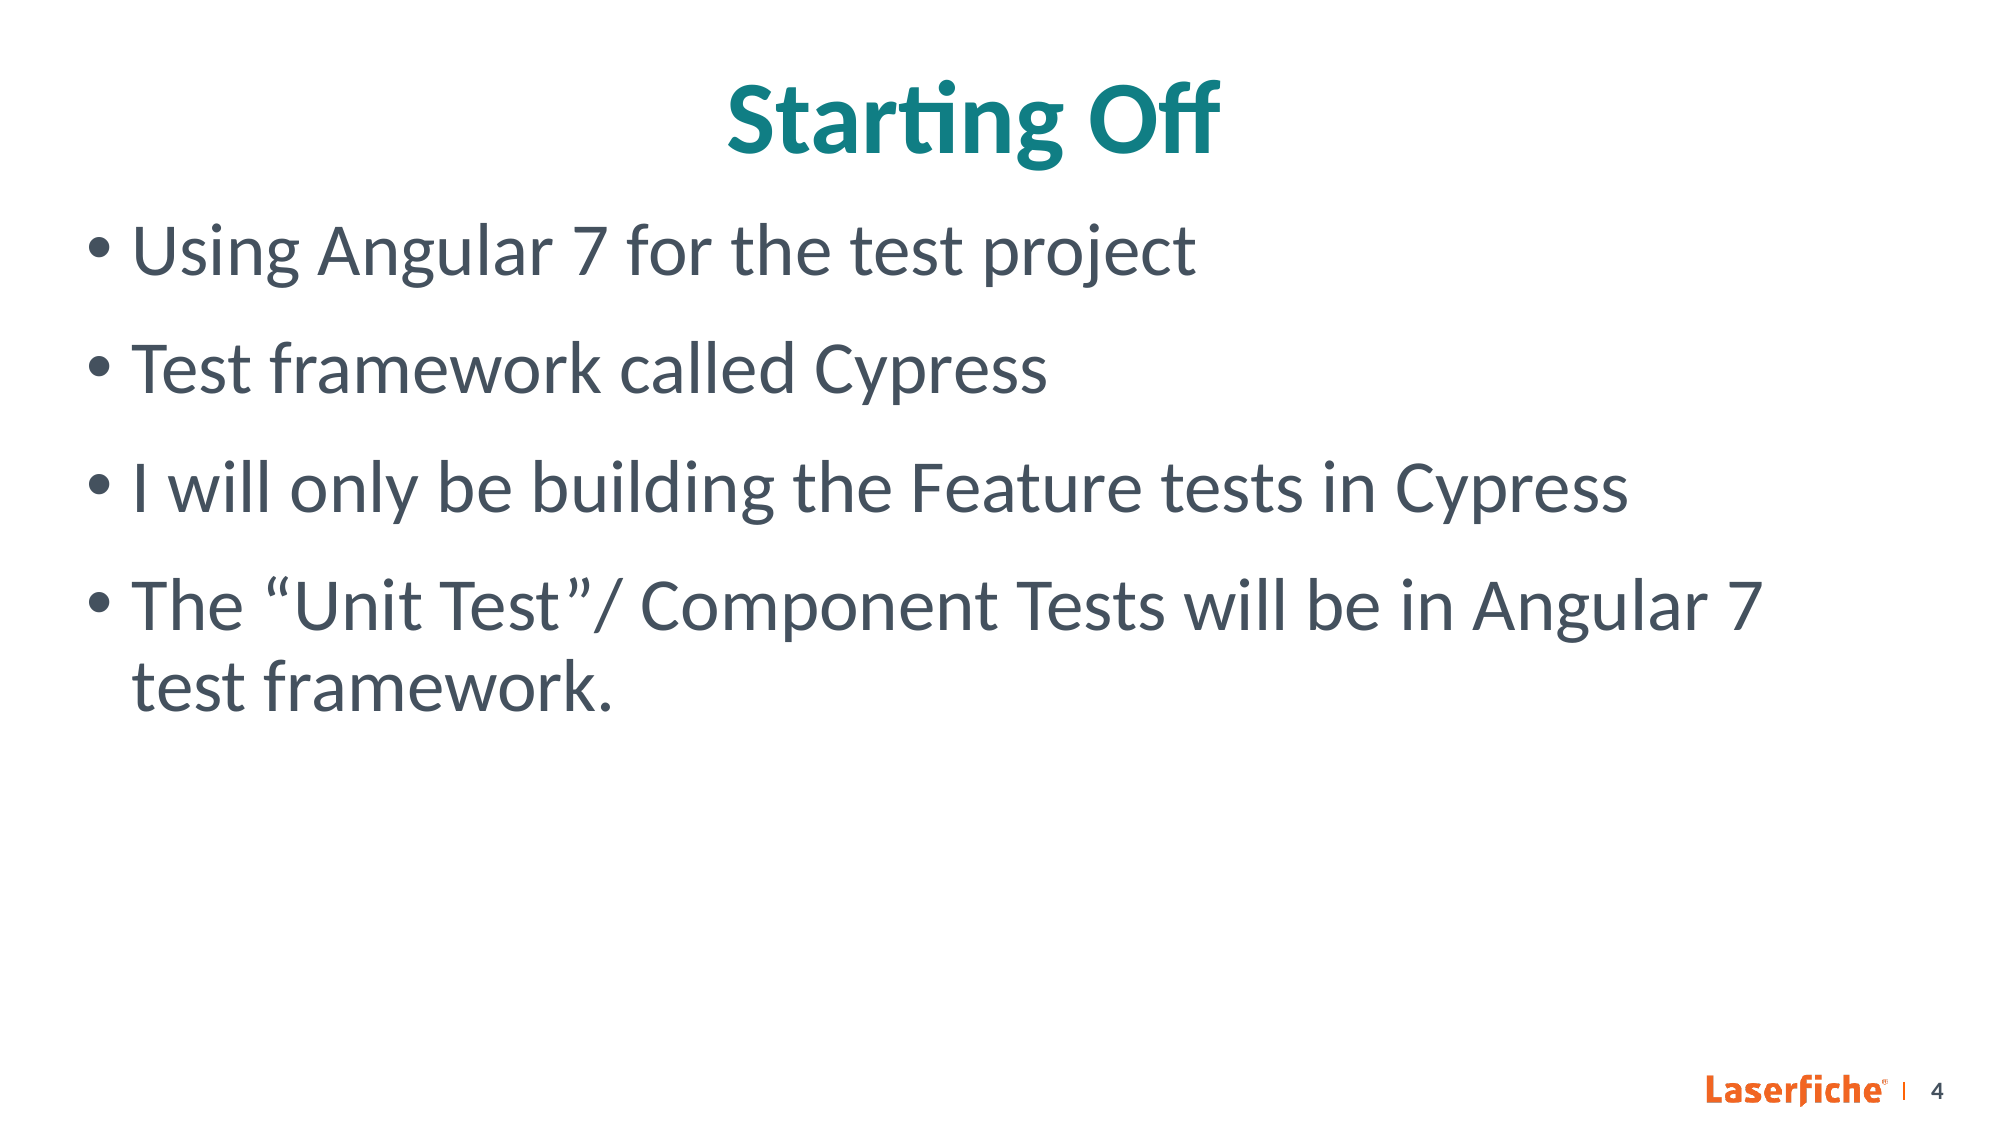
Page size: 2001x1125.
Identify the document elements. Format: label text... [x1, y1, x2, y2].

picture [1693, 1061, 1895, 1116]
title Starting Off [72, 56, 1876, 203]
list Using Angular 7 for the test project Test framework called Cypress I will only be building the Feature tests in Cypress The “Unit Test”/ Component Tests will be in Angular 7 test framework. [72, 203, 1876, 993]
